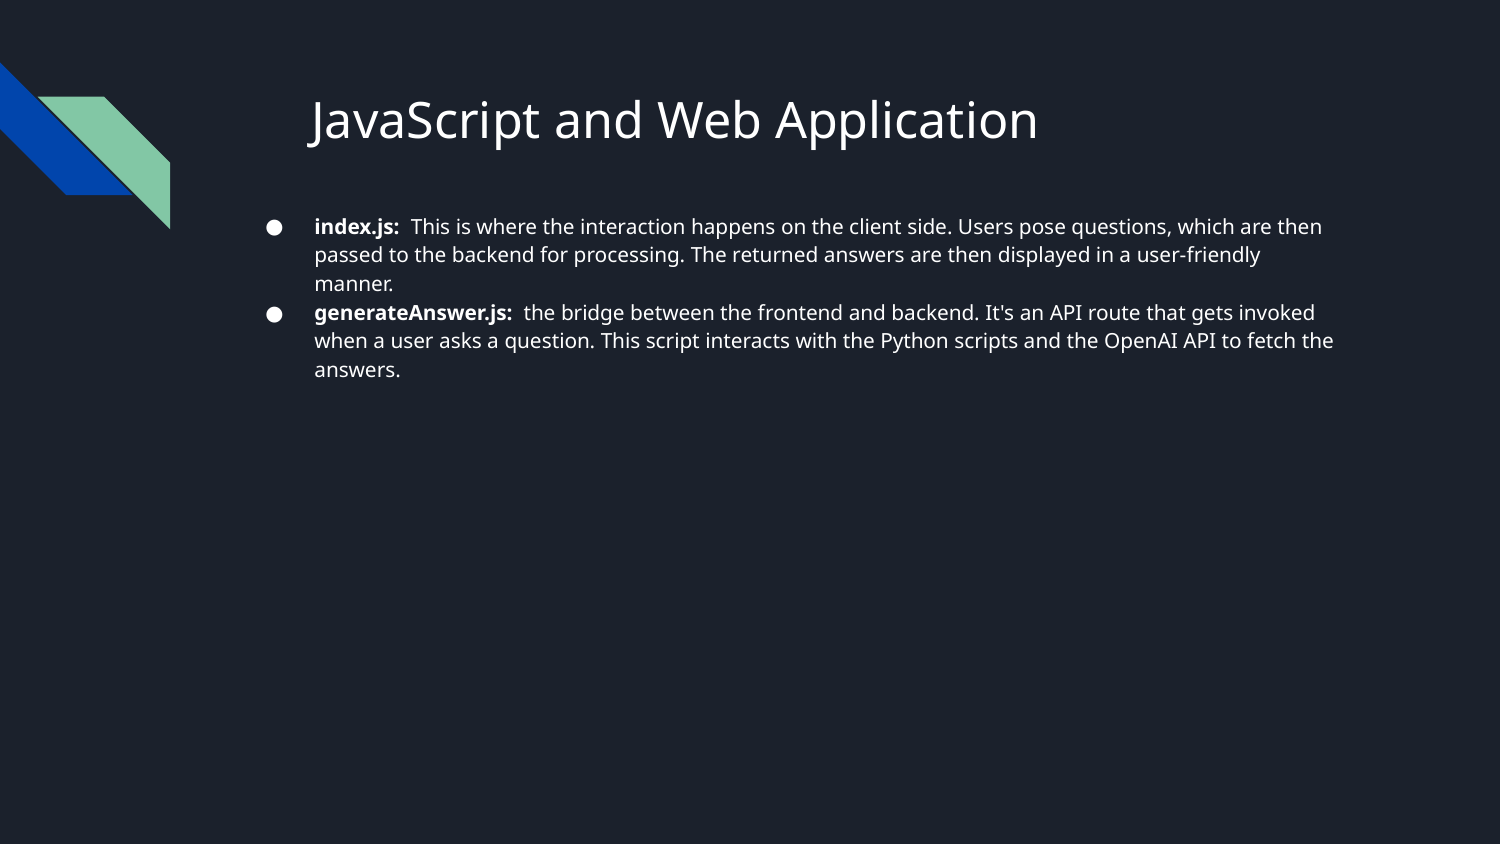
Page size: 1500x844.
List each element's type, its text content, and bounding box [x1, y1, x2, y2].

text_box index.js: This is where the interaction happens on the client side. Users pose questions, which are then passed to the backend for processing. The returned answers are then displayed in a user-friendly manner. generateAnswer.js: the bridge between the frontend and backend. It's an API route that gets invoked when a user asks a question. This script interacts with the Python scripts and the OpenAI API to fetch the answers. [224, 194, 1352, 508]
title JavaScript and Web Application [212, 64, 1368, 215]
